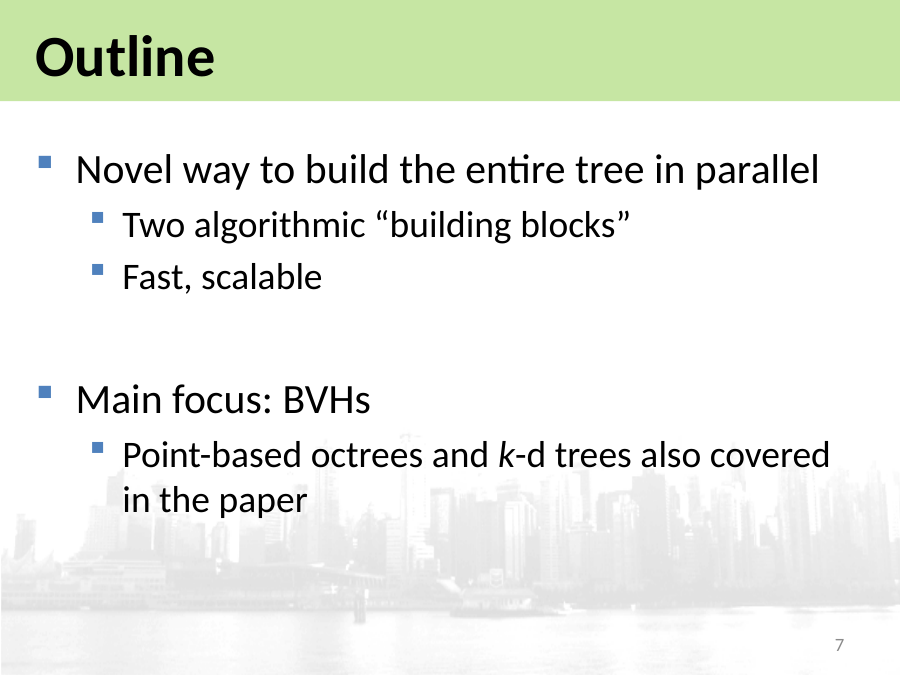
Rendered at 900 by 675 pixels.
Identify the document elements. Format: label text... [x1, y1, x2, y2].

title Lauterbach et al. [2009] [0, 0, 900, 102]
list Novel way to build the entire tree in parallel Two algorithmic “building blocks” Fast, scalable Main focus: BVHs Point-based octrees and k-d trees also covered in the paper [24, 136, 856, 604]
title Outline [24, 11, 872, 95]
slide_number 7 [644, 625, 856, 662]
